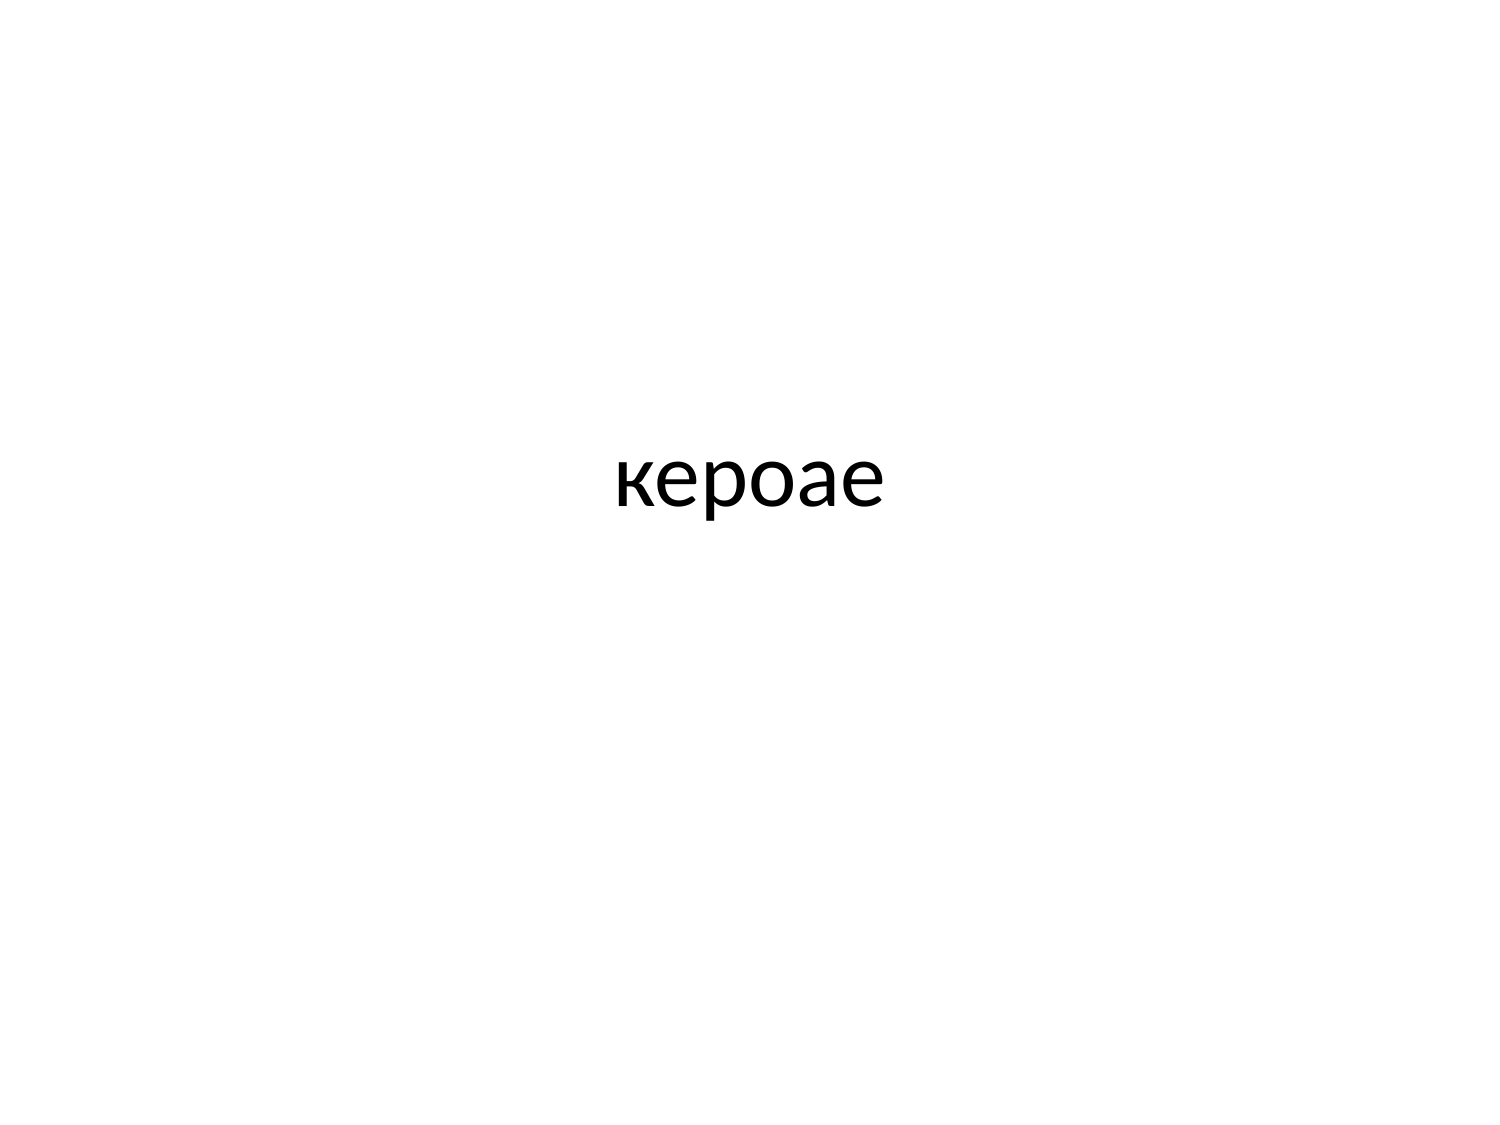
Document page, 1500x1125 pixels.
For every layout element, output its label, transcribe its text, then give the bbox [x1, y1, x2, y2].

title кероае [112, 349, 1388, 591]
